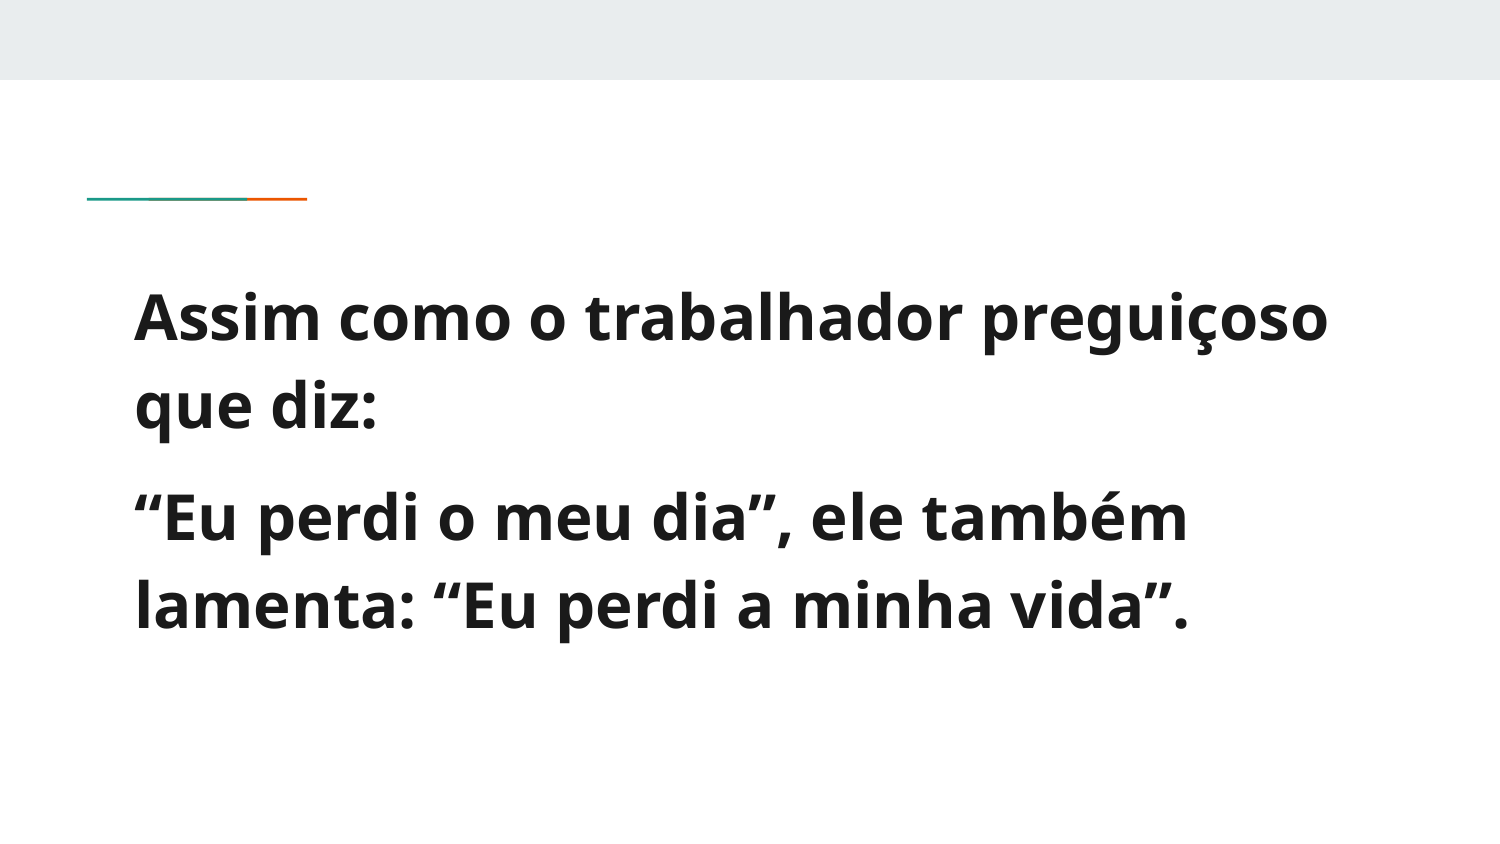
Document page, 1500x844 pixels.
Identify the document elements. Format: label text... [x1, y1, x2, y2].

list Assim como o trabalhador preguiçoso que diz: “Eu perdi o meu dia”, ele também lamenta: “Eu perdi a minha vida”. [119, 250, 1381, 783]
